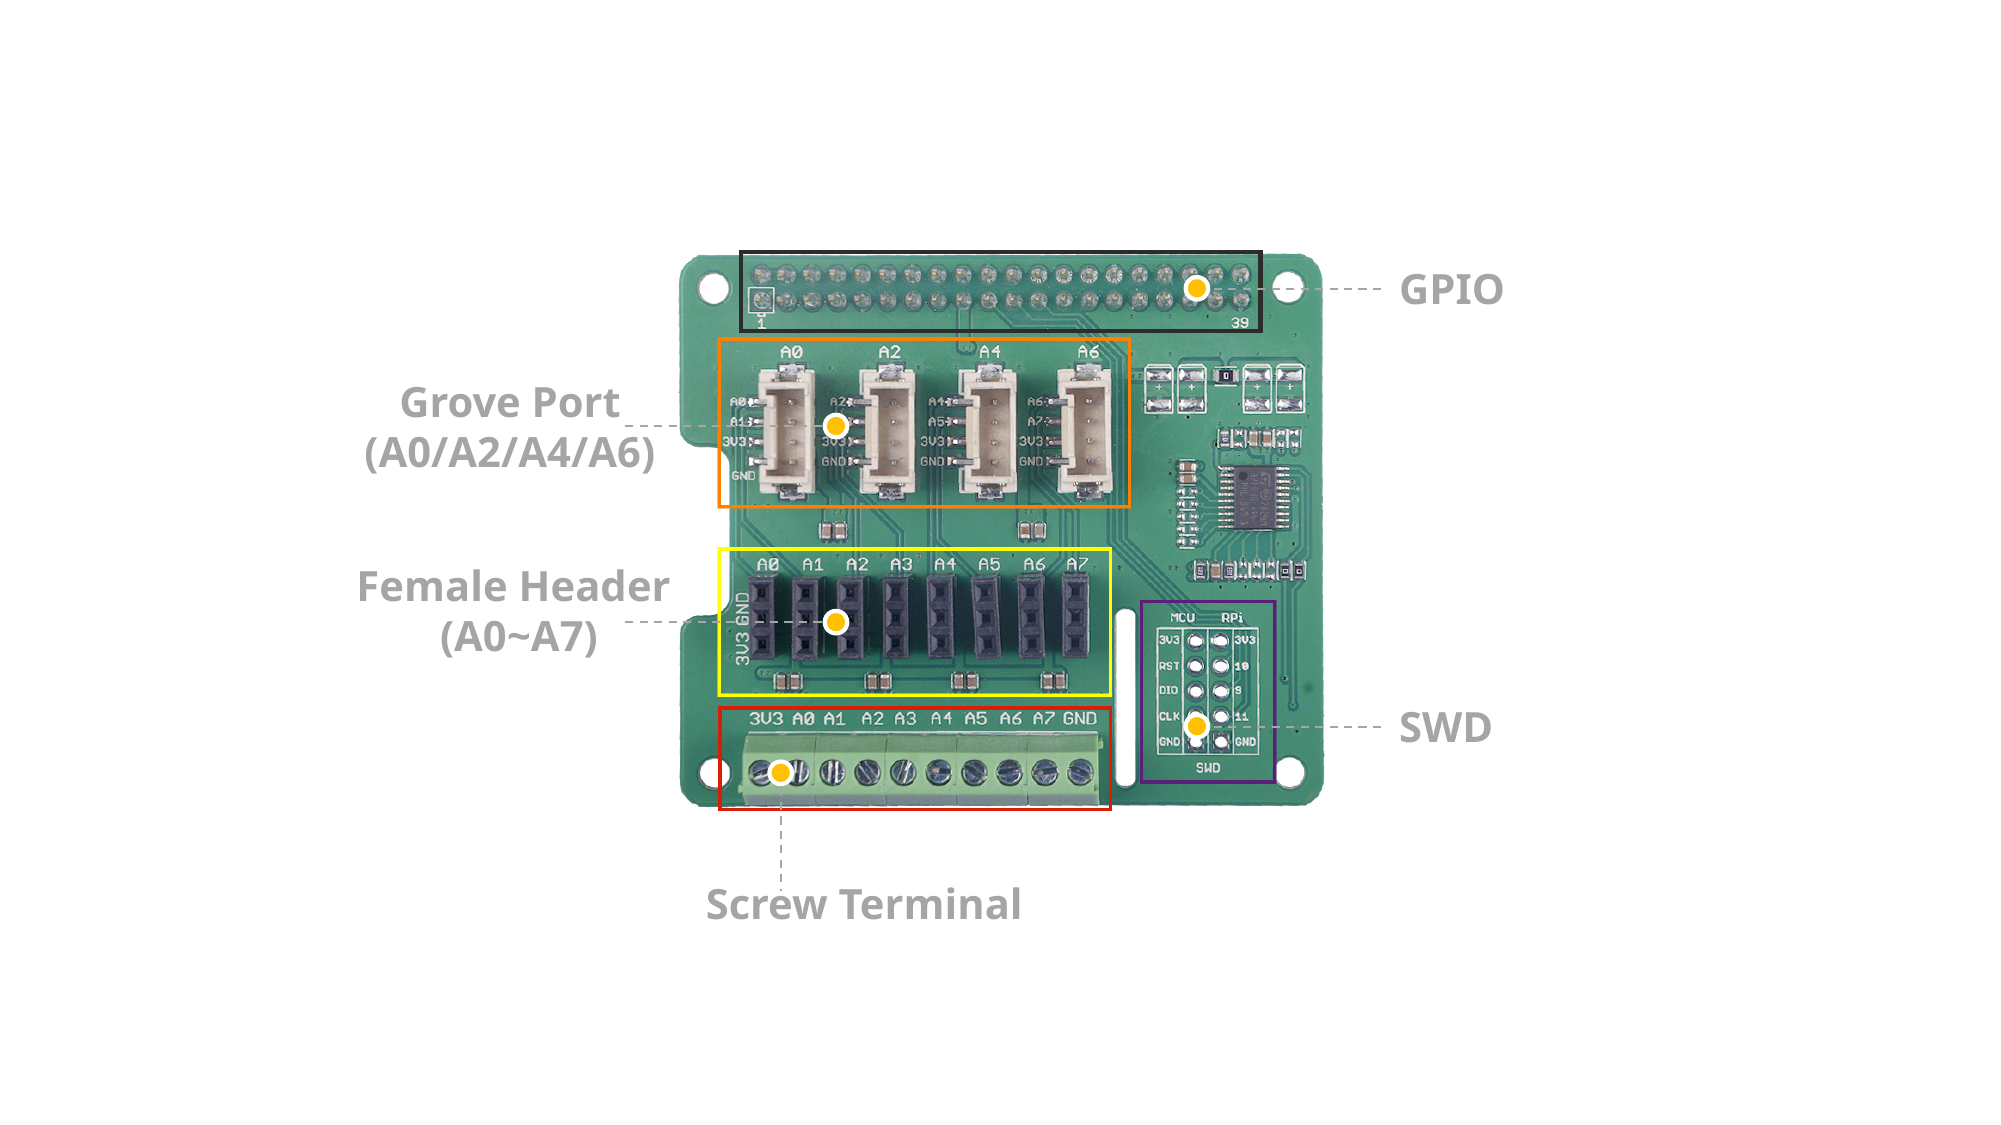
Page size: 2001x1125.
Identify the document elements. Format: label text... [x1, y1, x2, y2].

text_box Grove Port (A0/A2/A4/A6) [328, 367, 398, 483]
text_box Female Header (A0~A7) [337, 552, 398, 668]
picture [398, 79, 1602, 982]
